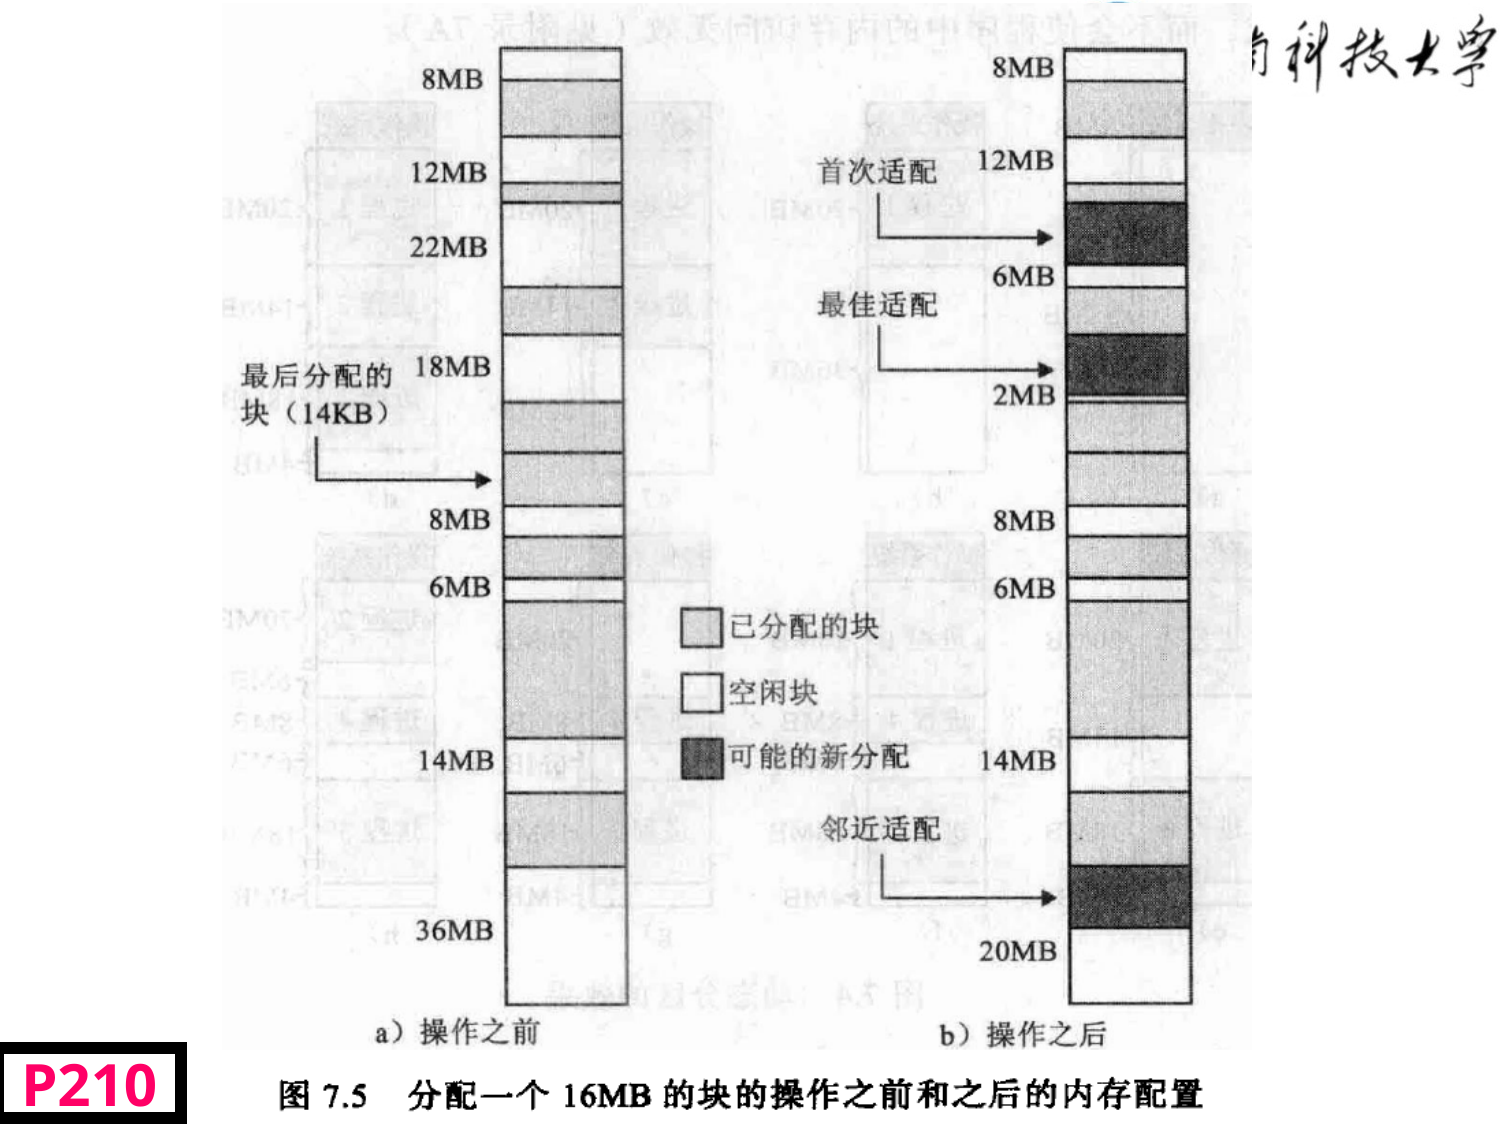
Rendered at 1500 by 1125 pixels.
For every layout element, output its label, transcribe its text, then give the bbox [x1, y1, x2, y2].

picture [217, 0, 1500, 1125]
text_box P210 [0, 1048, 181, 1119]
